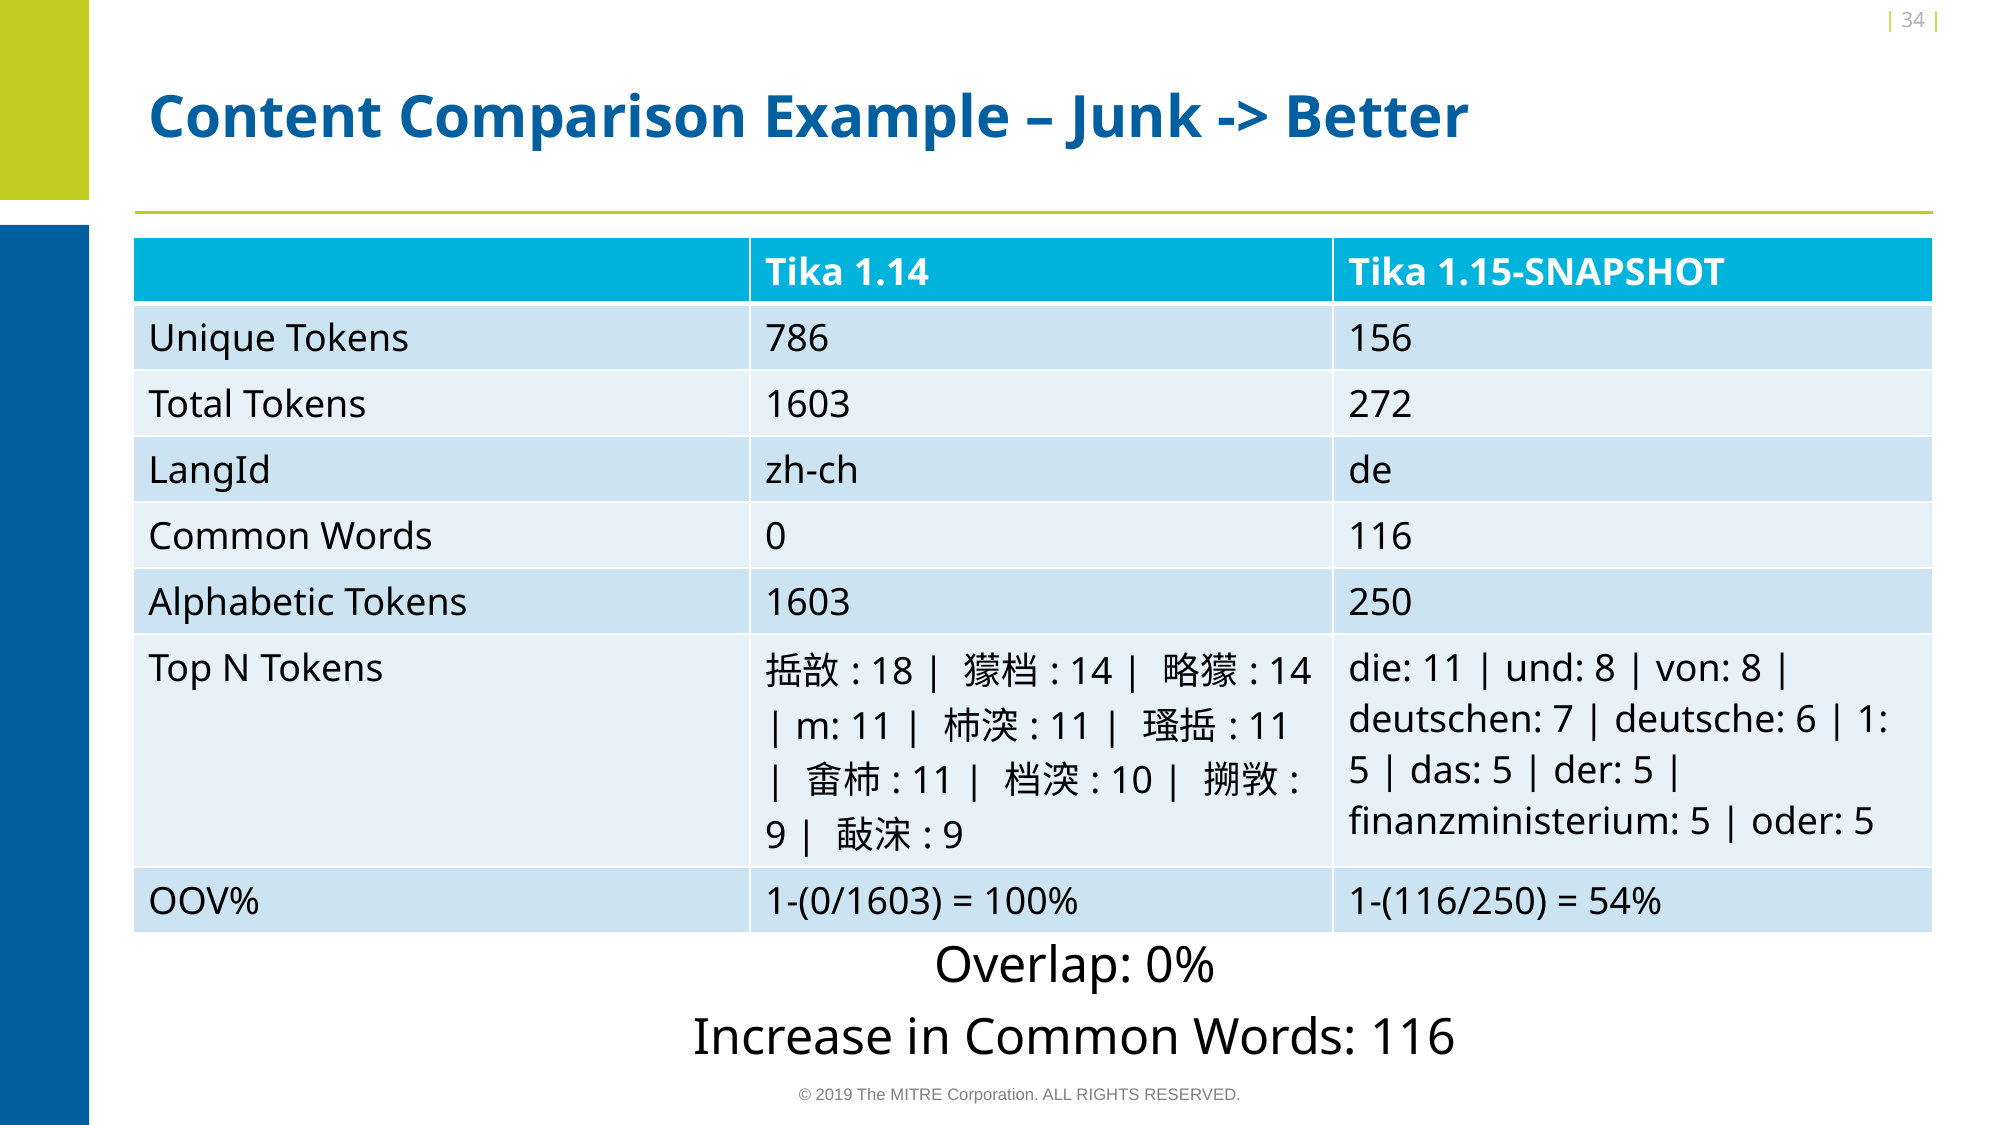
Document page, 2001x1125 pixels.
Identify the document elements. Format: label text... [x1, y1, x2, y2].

table_cell zh-ch [751, 437, 1332, 501]
table_cell 156 [1334, 306, 1932, 369]
table_cell 116 [1334, 503, 1932, 567]
table_cell 1603 [751, 371, 1332, 435]
table_cell 272 [1334, 371, 1932, 435]
table_cell 786 [751, 306, 1332, 369]
table_cell OOV% [134, 868, 749, 932]
table_header Tika 1.15-SNAPSHOT [1334, 238, 1932, 301]
table_cell die: 11 | und: 8 | von: 8 | deutschen: 7 | deutsche: 6 | 1: 5 | das: 5 | der: 5 | finanzministerium: 5 | oder: 5 [1334, 635, 1932, 866]
table_cell LangId [134, 437, 749, 501]
table_cell 250 [1334, 569, 1932, 633]
table_cell 1603 [751, 569, 1332, 633]
table_cell de [1334, 437, 1932, 501]
title Content Comparison Example – Junk -> Better [133, 45, 1934, 188]
table_cell Total Tokens [134, 371, 749, 435]
table_cell 1-(116/250) = 54% [1334, 868, 1932, 932]
table_header [134, 238, 749, 301]
table_cell Unique Tokens [134, 306, 749, 369]
table_cell Alphabetic Tokens [134, 569, 749, 633]
table_header Tika 1.14 [751, 238, 1332, 301]
table_cell 1-(0/1603) = 100% [751, 868, 1332, 924]
slide_number | 34 | [1848, 12, 1957, 43]
text_box Overlap: 0% Increase in Common Words: 116 [587, 924, 1563, 1073]
table_cell 捳敨: 18 | 獴档: 14 | 略獴: 14 | m: 11 | 杮湥: 11 | 瑵捳: 11 | 畬杮: 11 | 档湥: 10 | 搠敩: 9 | 敮浨: 9 [751, 635, 1332, 866]
table_cell 0 [751, 503, 1332, 567]
table_cell Top N Tokens [134, 635, 749, 866]
table_cell Common Words [134, 503, 749, 567]
